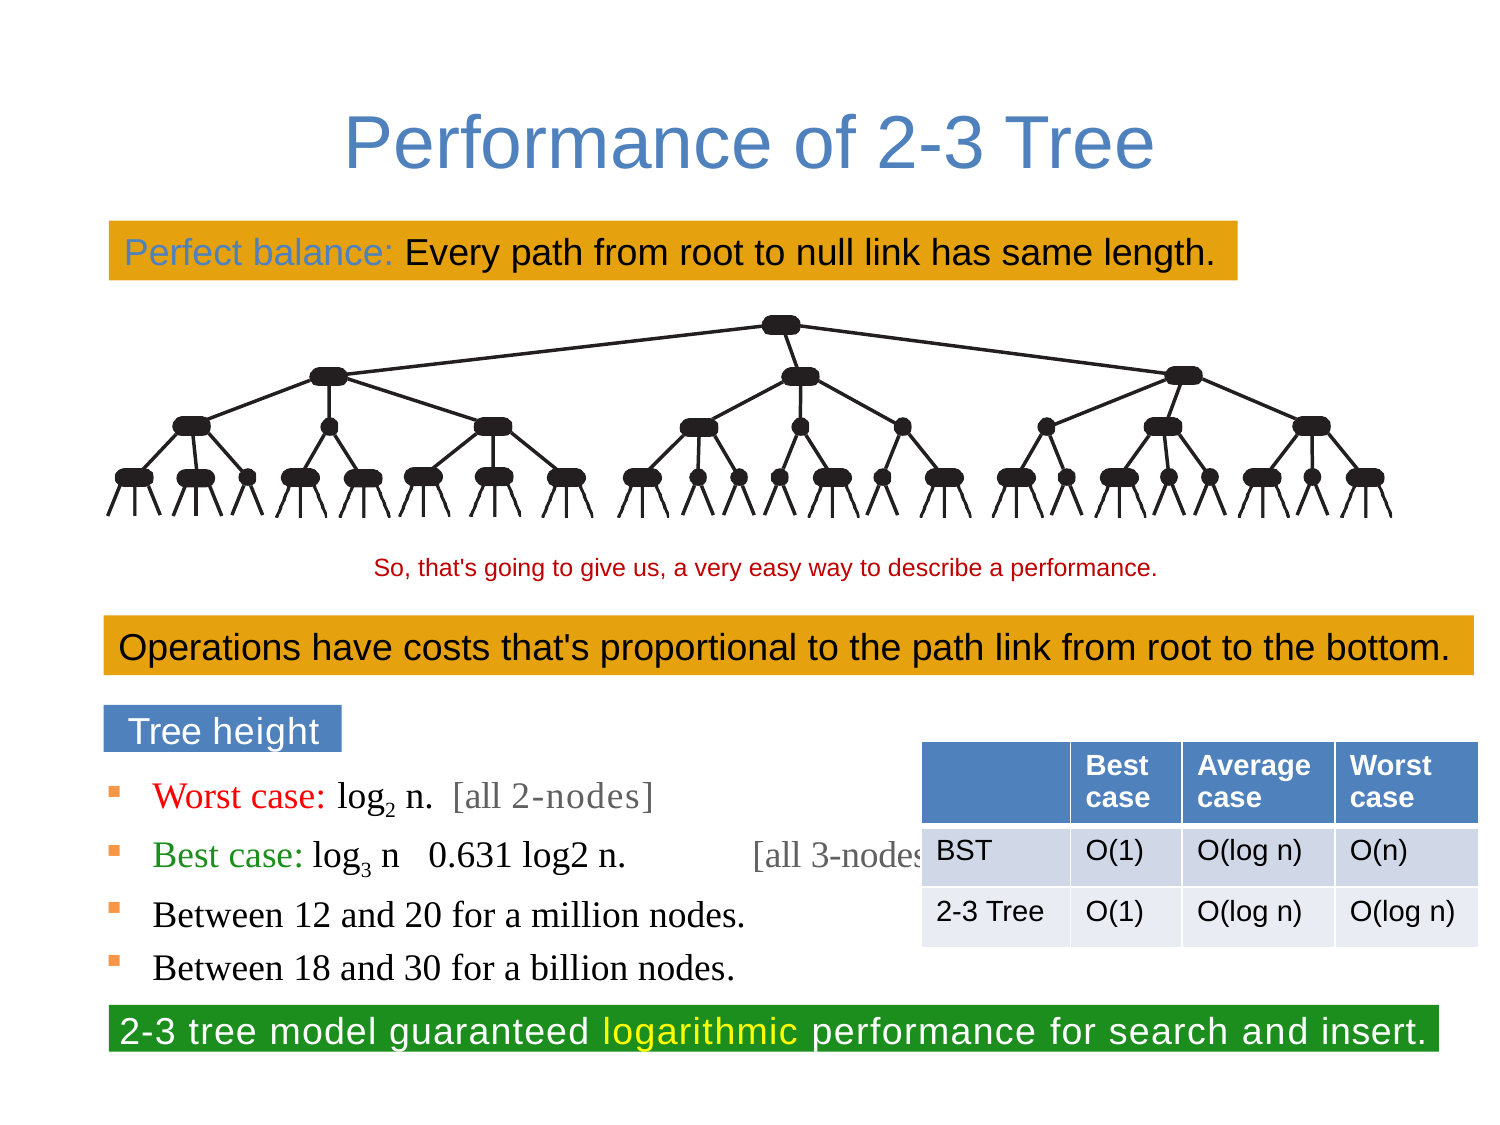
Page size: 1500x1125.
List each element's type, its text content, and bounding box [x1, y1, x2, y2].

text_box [107, 315, 1393, 519]
table_header [922, 742, 1070, 823]
table_header Average case [1183, 742, 1334, 823]
text_box Perfect balance: Every path from root to null link has same length. [108, 220, 1238, 281]
table_cell O(1) [1071, 888, 1181, 947]
table_cell O(1) [1071, 829, 1181, 886]
table_cell O(log n) [1183, 888, 1334, 947]
table_cell 2-3 Tree [922, 888, 1070, 947]
table_cell O(log n) [1336, 888, 1478, 947]
text_box Operations have costs that's proportional to the path link from root to the bottom. [103, 615, 1474, 676]
text_box Tree height [103, 704, 342, 752]
text_box 2-3 tree model guaranteed logarithmic performance for search and insert. [108, 1004, 1439, 1052]
table_header Worst case [1336, 742, 1478, 823]
table_cell O(log n) [1183, 829, 1334, 886]
text_box So, that's going to give us, a very easy way to describe a performance. [358, 543, 1194, 589]
title Performance of 2-3 Tree [75, 45, 1425, 233]
table_cell O(n) [1336, 829, 1478, 886]
table_header Best case [1071, 742, 1181, 823]
table_cell BST [922, 829, 1070, 886]
